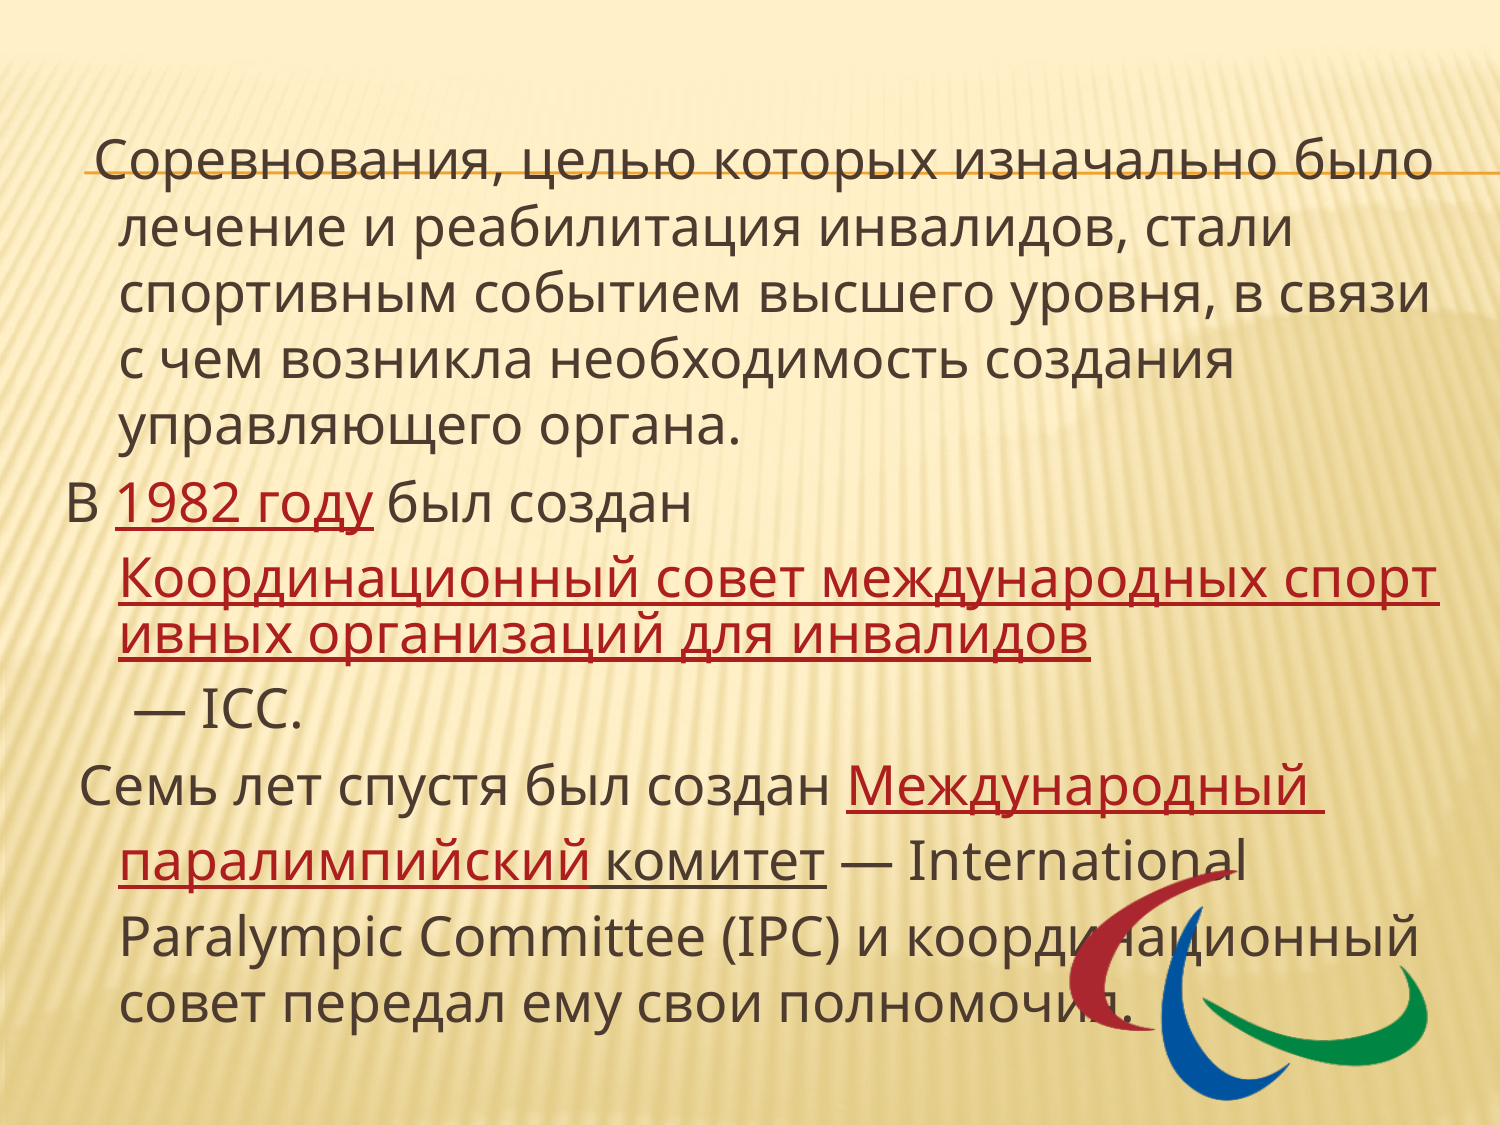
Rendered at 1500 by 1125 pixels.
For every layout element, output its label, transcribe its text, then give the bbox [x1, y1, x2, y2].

picture [1066, 866, 1430, 1104]
list Соревнования, целью которых изначально было лечение и реабилитация инвалидов, стали спортивным событием высшего уровня, в связи с чем возникла необходимость создания управляющего органа. В 1982 году был создан Координационный совет международных спортивных организаций для инвалидов — ICC. Семь лет спустя был создан Международный паралимпийский комитет — International Paralympic Committee (IPC) и координационный совет передал ему свои полномочия. [50, 117, 1475, 998]
